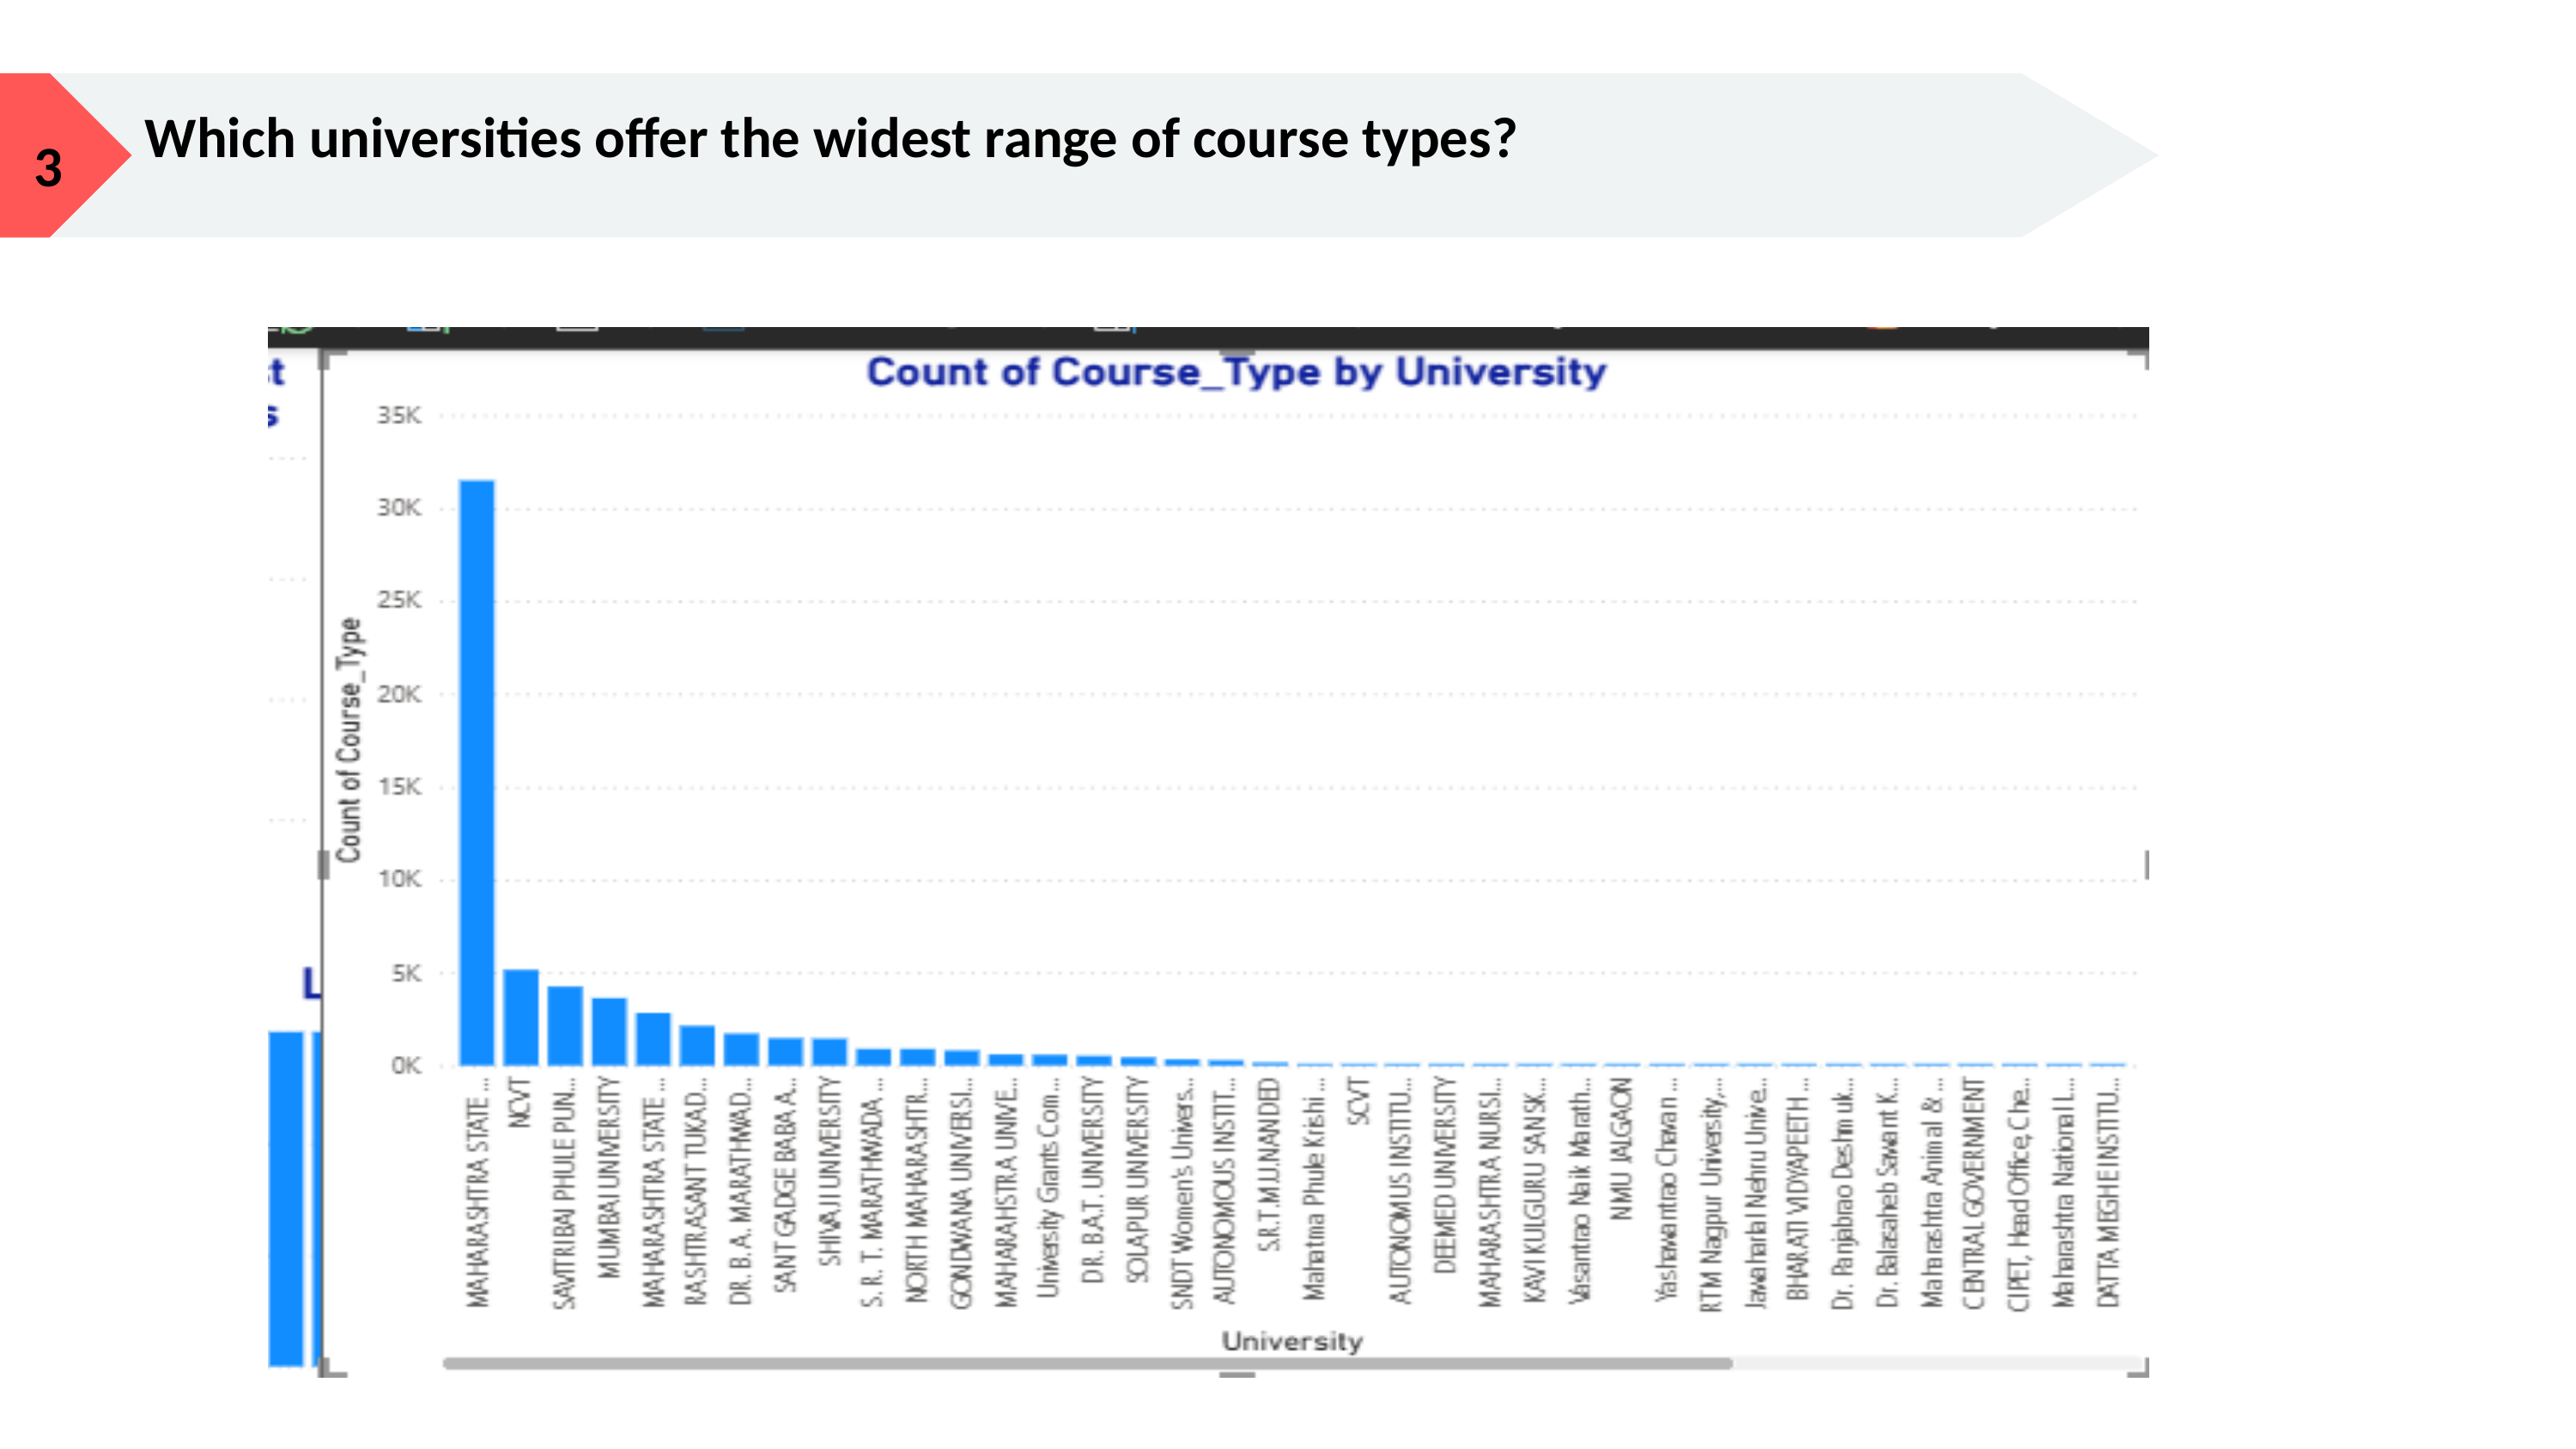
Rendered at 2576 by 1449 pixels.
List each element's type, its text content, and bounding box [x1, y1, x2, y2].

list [268, 326, 2149, 1378]
title Which universities offer the widest range of course types? [143, 98, 2433, 343]
text_box 3 [21, 123, 107, 203]
